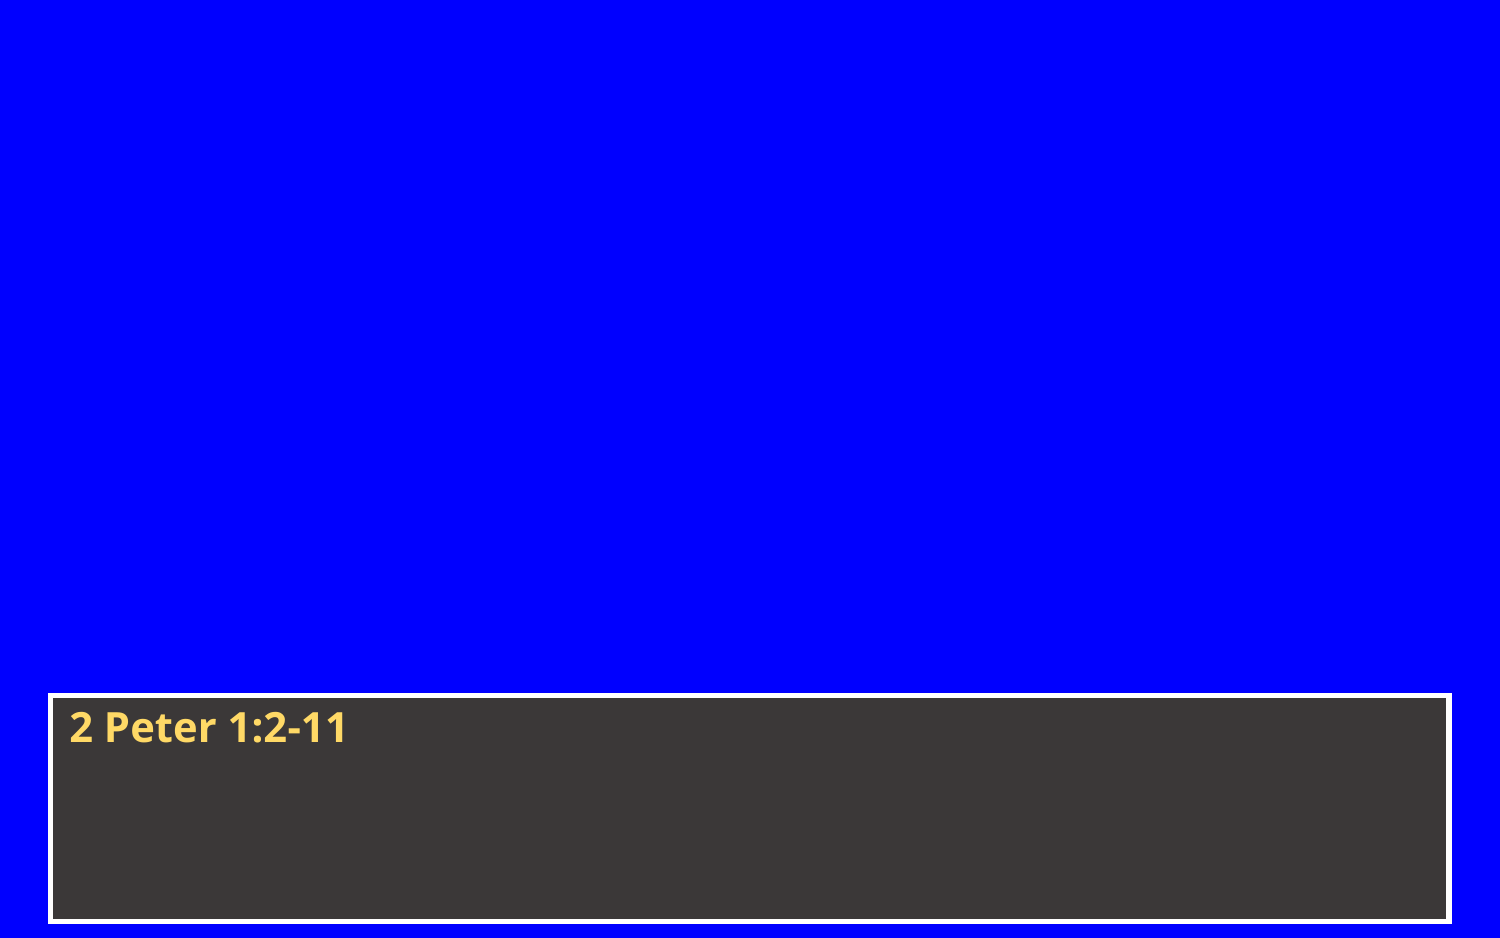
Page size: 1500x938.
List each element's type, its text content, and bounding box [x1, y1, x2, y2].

text_box 2 Peter 1:2-11 10 Wherefore the rather, brethren, give diligence to make your calling and election sure: for if ye do these things, ye shall never fall: [50, 695, 1449, 922]
